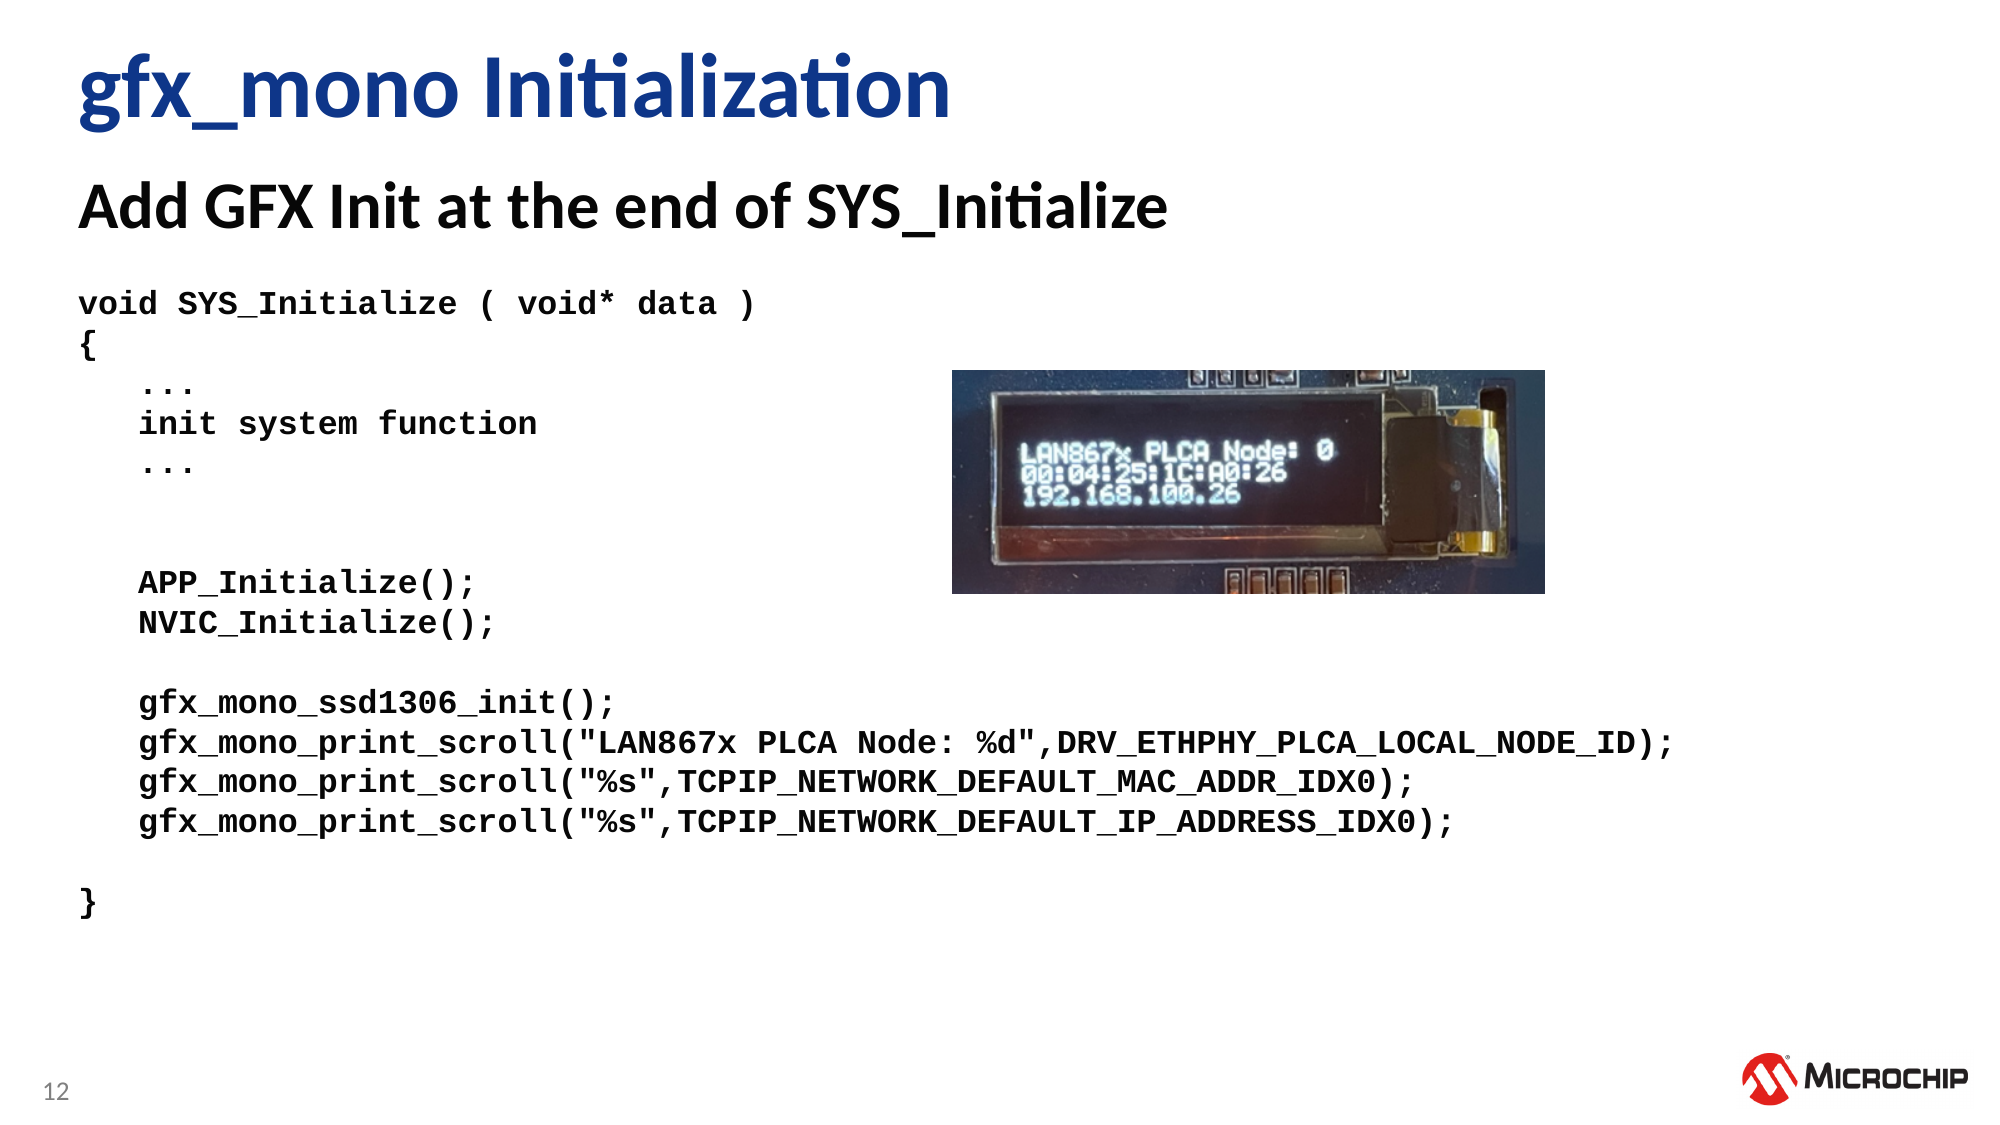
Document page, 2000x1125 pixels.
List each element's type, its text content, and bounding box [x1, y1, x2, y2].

list Add GFX Init at the end of SYS_Initialize void SYS_Initialize ( void* data ) { ... init system function ... APP_Initialize(); NVIC_Initialize(); gfx_mono_ssd1306_init(); gfx_mono_print_scroll("LAN867x PLCA Node: %d",DRV_ETHPHY_PLCA_LOCAL_NODE_ID); gfx_mono_print_scroll("%s",TCPIP_NETWORK_DEFAULT_MAC_ADDR_IDX0); gfx_mono_print_scroll("%s",TCPIP_NETWORK_DEFAULT_IP_ADDRESS_IDX0); } [58, 151, 1929, 1035]
picture [952, 370, 1546, 594]
picture [1736, 1049, 1974, 1109]
title gfx_mono Initialization [58, 15, 1929, 144]
